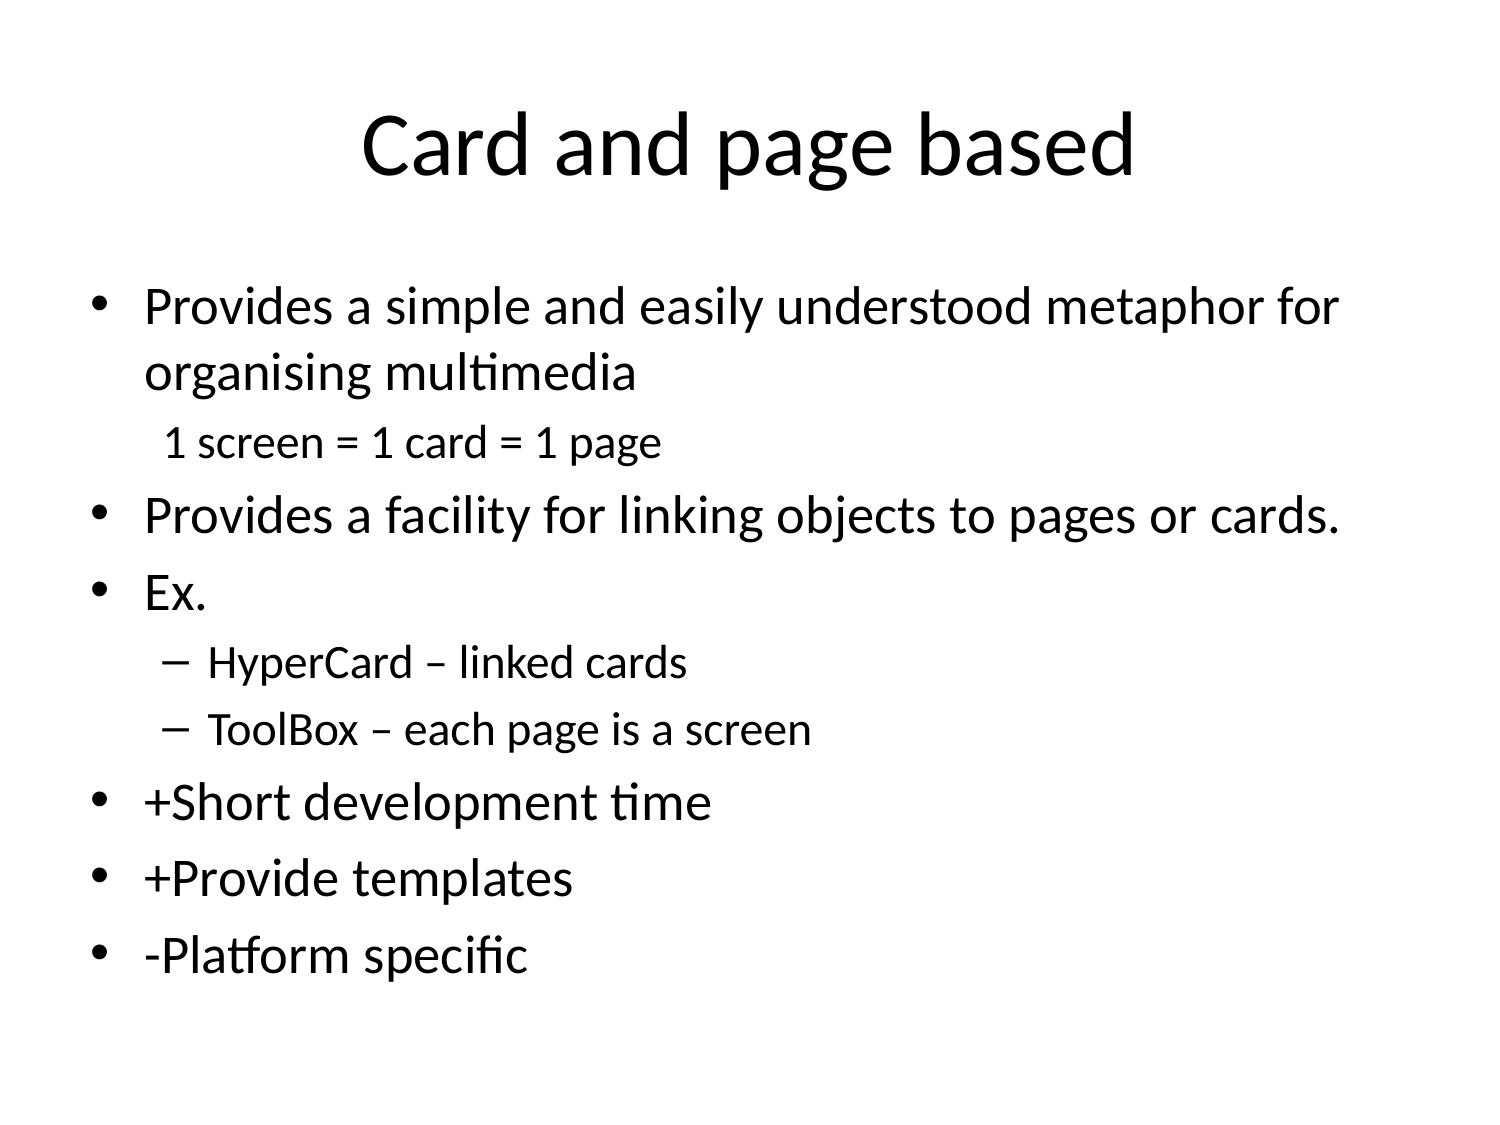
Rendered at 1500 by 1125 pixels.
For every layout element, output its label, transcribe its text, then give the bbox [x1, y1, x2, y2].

list Provides a simple and easily understood metaphor for organising multimedia 1 screen = 1 card = 1 page Provides a facility for linking objects to pages or cards. Ex. HyperCard – linked cards ToolBox – each page is a screen +Short development time +Provide templates -Platform specific [75, 262, 1425, 1005]
title Card and page based [75, 45, 1425, 233]
